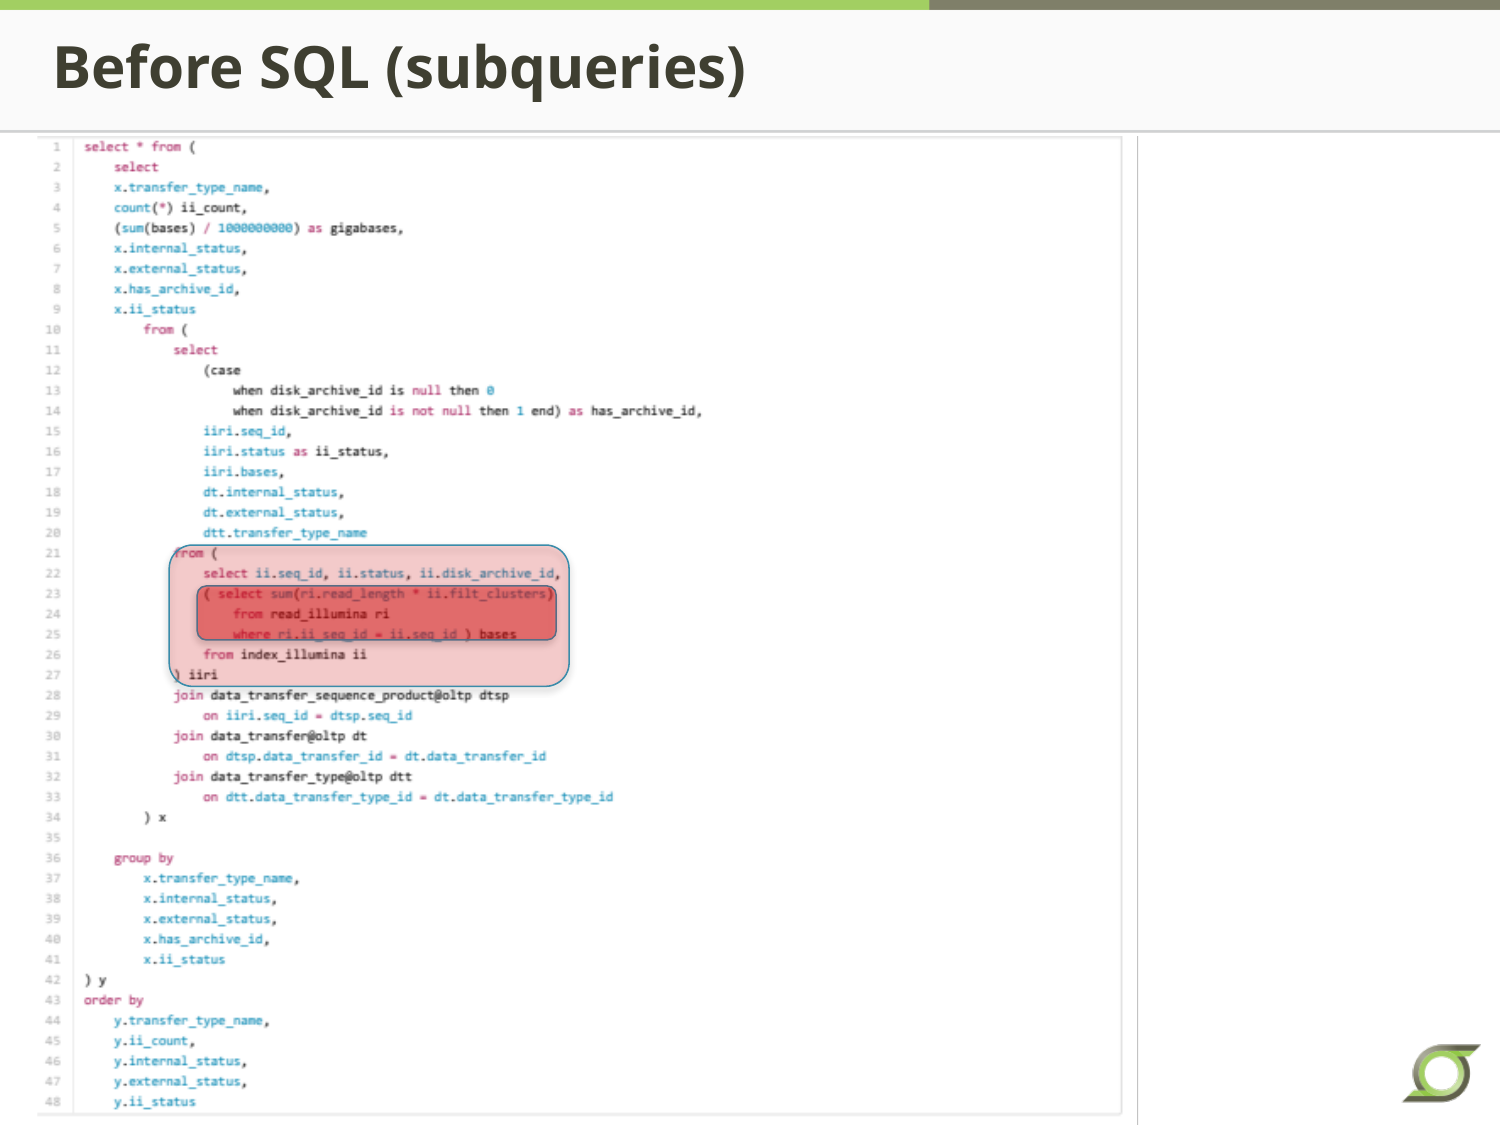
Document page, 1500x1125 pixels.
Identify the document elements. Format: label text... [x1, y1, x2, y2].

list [36, 135, 1416, 1125]
title Before SQL (subqueries) [37, 18, 1454, 112]
